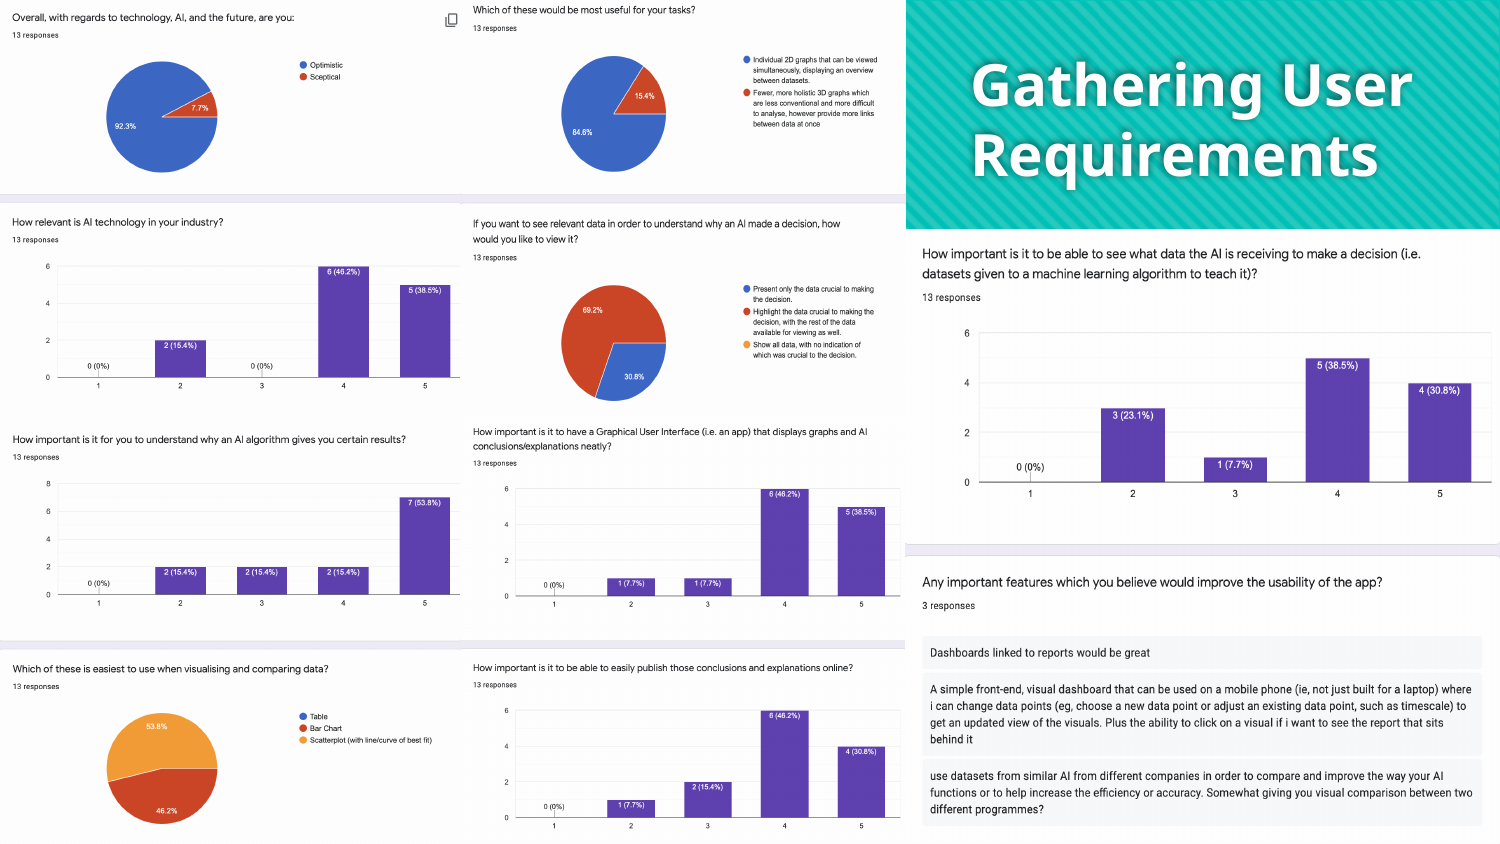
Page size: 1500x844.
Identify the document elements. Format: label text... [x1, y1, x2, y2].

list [0, 0, 455, 420]
picture [0, 0, 1500, 844]
title Gathering User Requirements [958, 35, 1457, 194]
